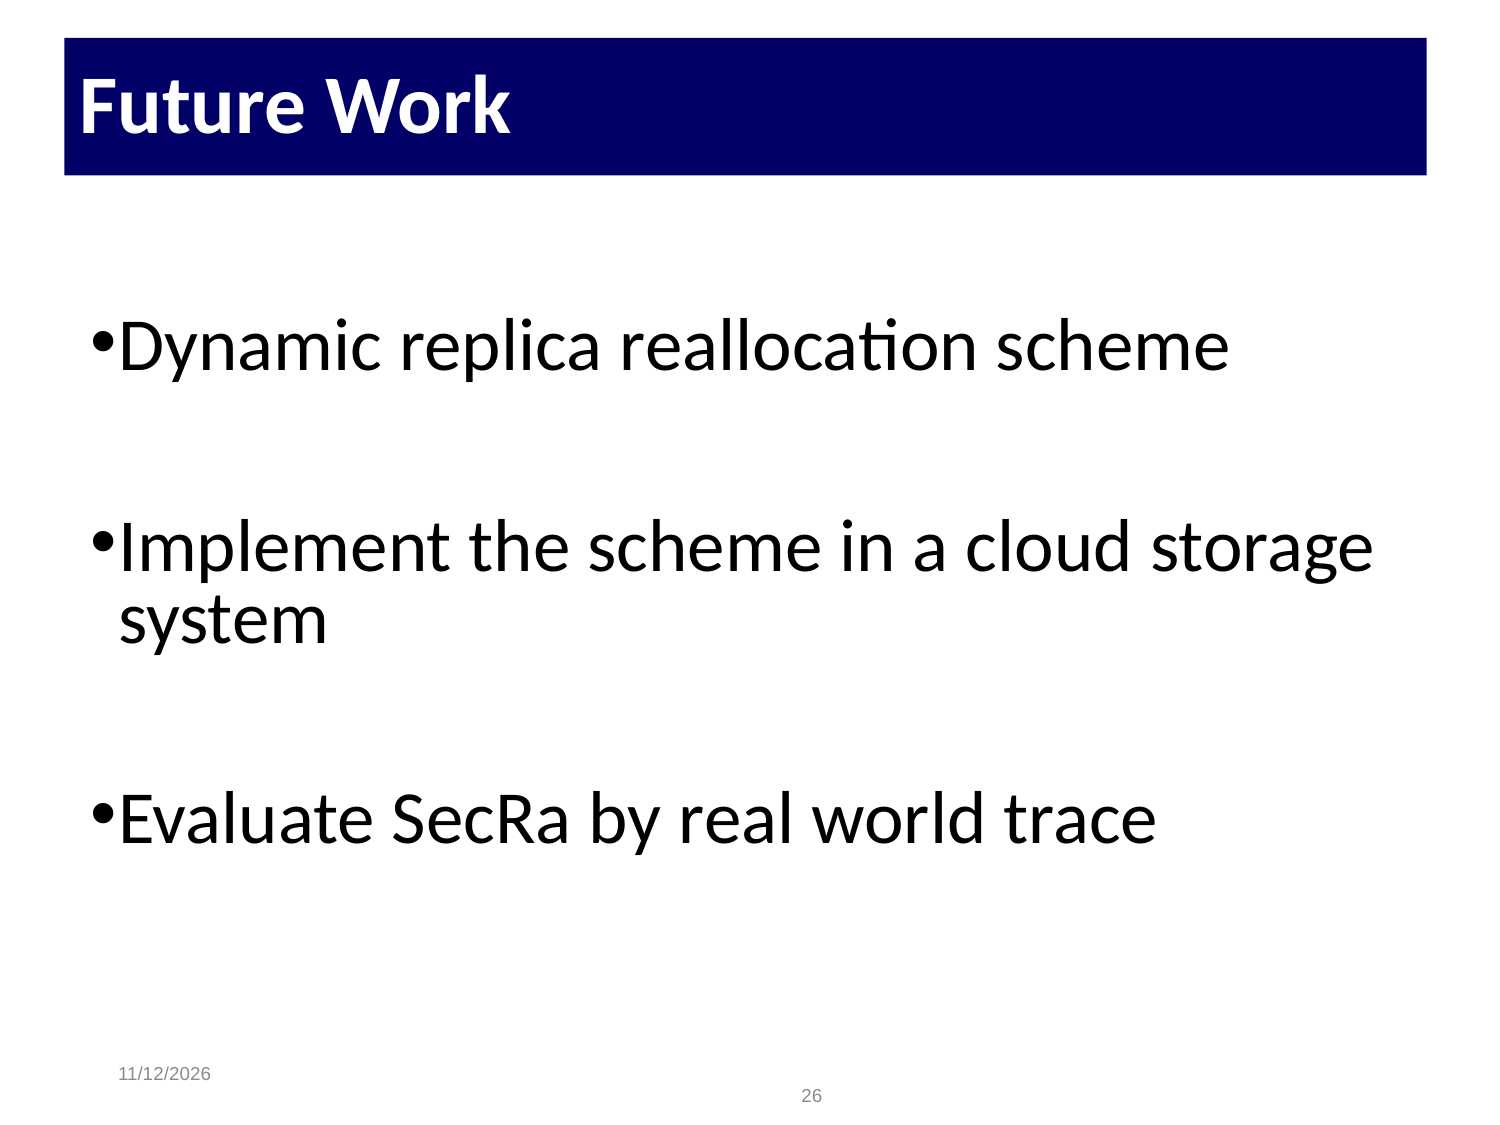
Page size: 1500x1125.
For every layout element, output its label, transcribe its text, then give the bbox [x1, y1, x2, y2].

title Future Work [64, 37, 1427, 176]
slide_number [103, 1042, 441, 1103]
list Dynamic replica reallocation scheme Implement the scheme in a cloud storage system Evaluate SecRa by real world trace [75, 224, 1400, 1005]
slide_number 26 [487, 1065, 838, 1125]
